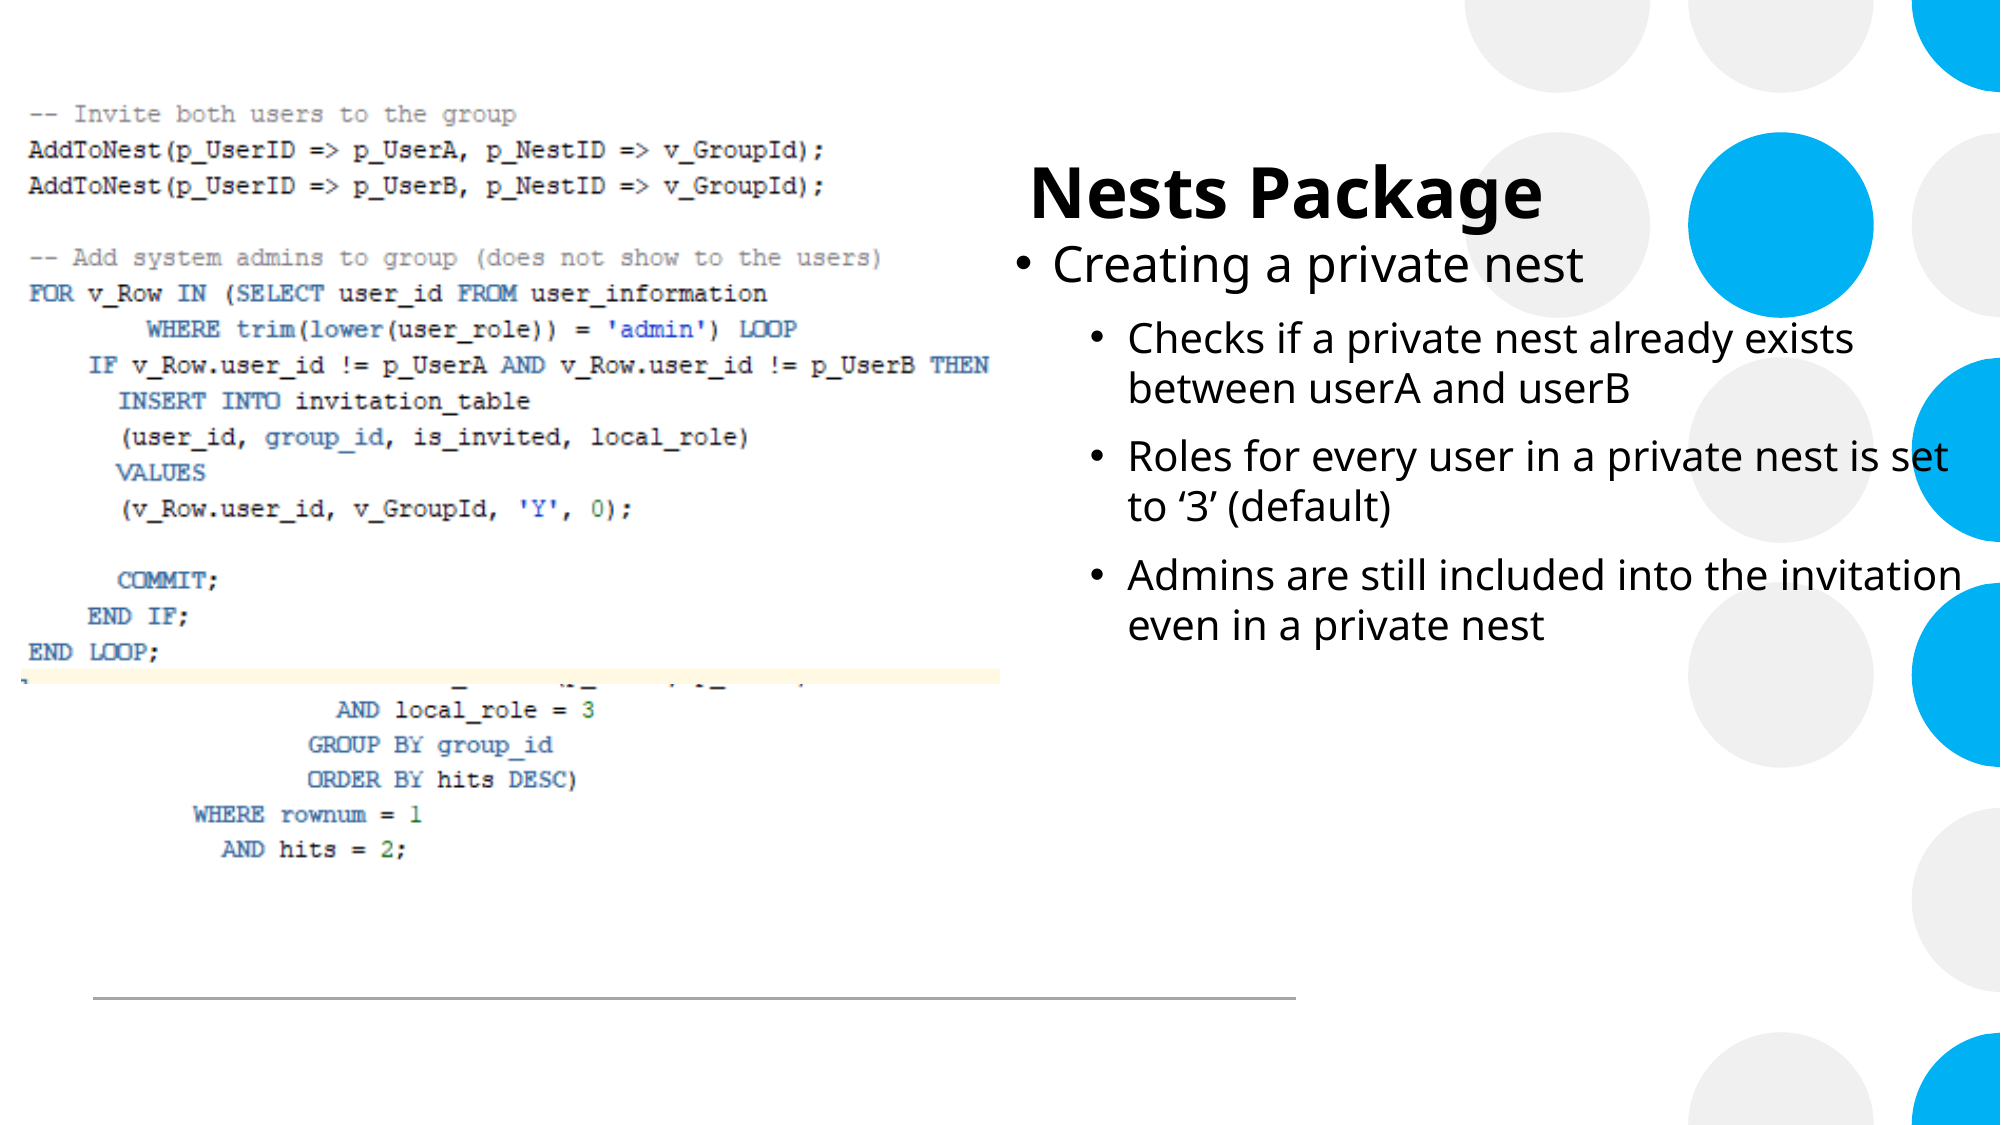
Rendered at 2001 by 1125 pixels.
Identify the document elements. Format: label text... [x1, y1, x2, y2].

list Creating a private nest Checks if a private nest already exists between userA and userB Roles for every user in a private nest is set to ‘3’ (default) Admins are still included into the invitation even in a private nest [1000, 225, 1979, 679]
title Nests Package [1013, 140, 1797, 241]
picture [20, 93, 1000, 870]
